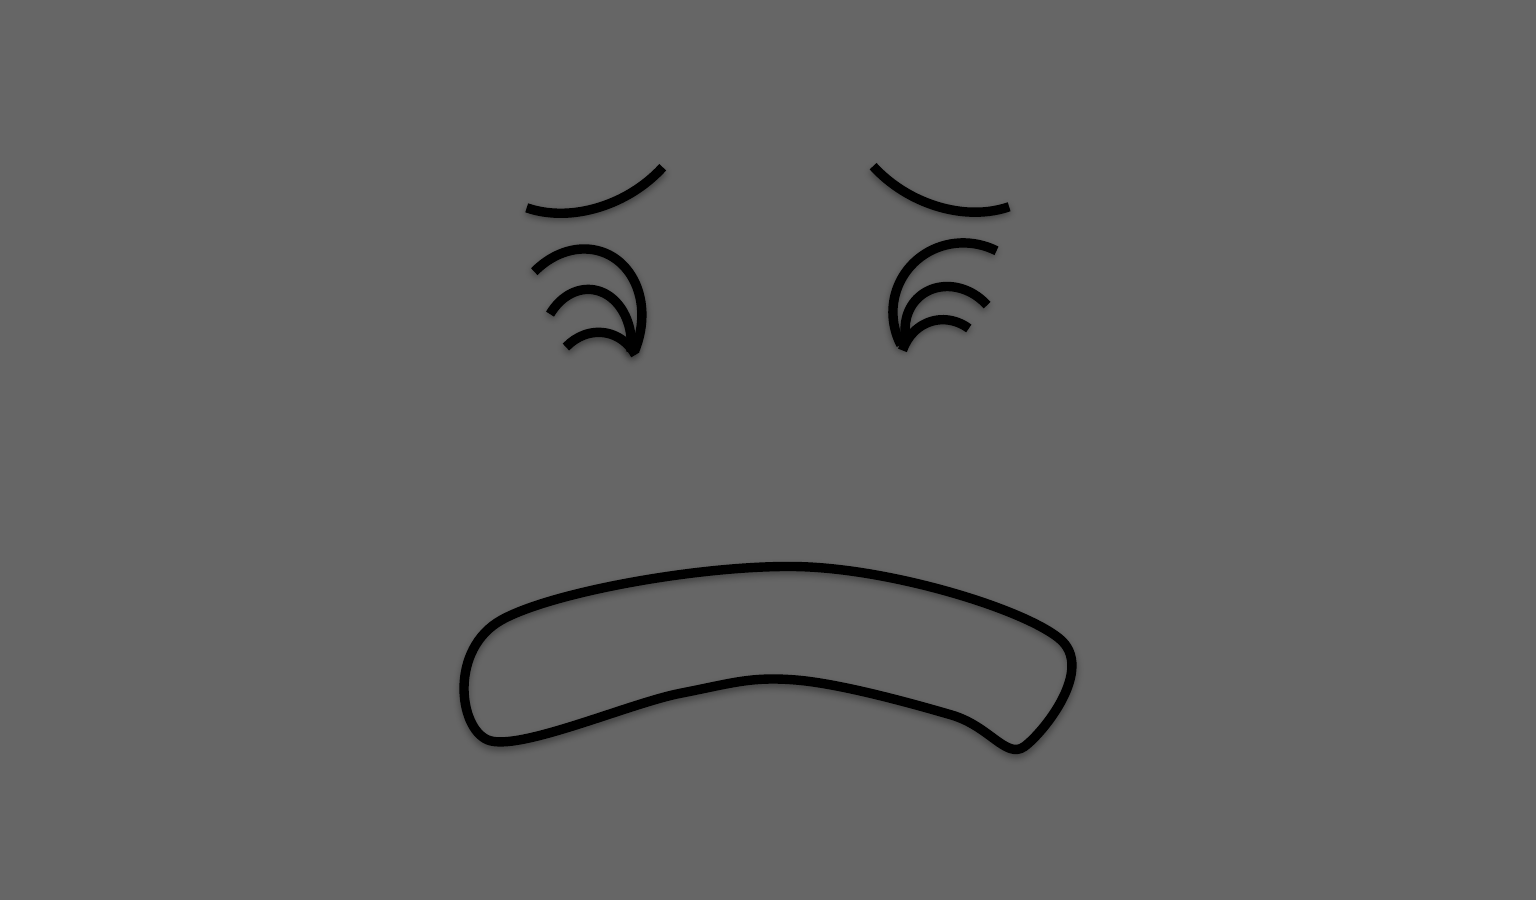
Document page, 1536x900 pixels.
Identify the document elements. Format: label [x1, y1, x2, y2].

text_box [473, 38, 1062, 207]
text_box [509, 242, 1038, 436]
text_box [463, 565, 1073, 751]
